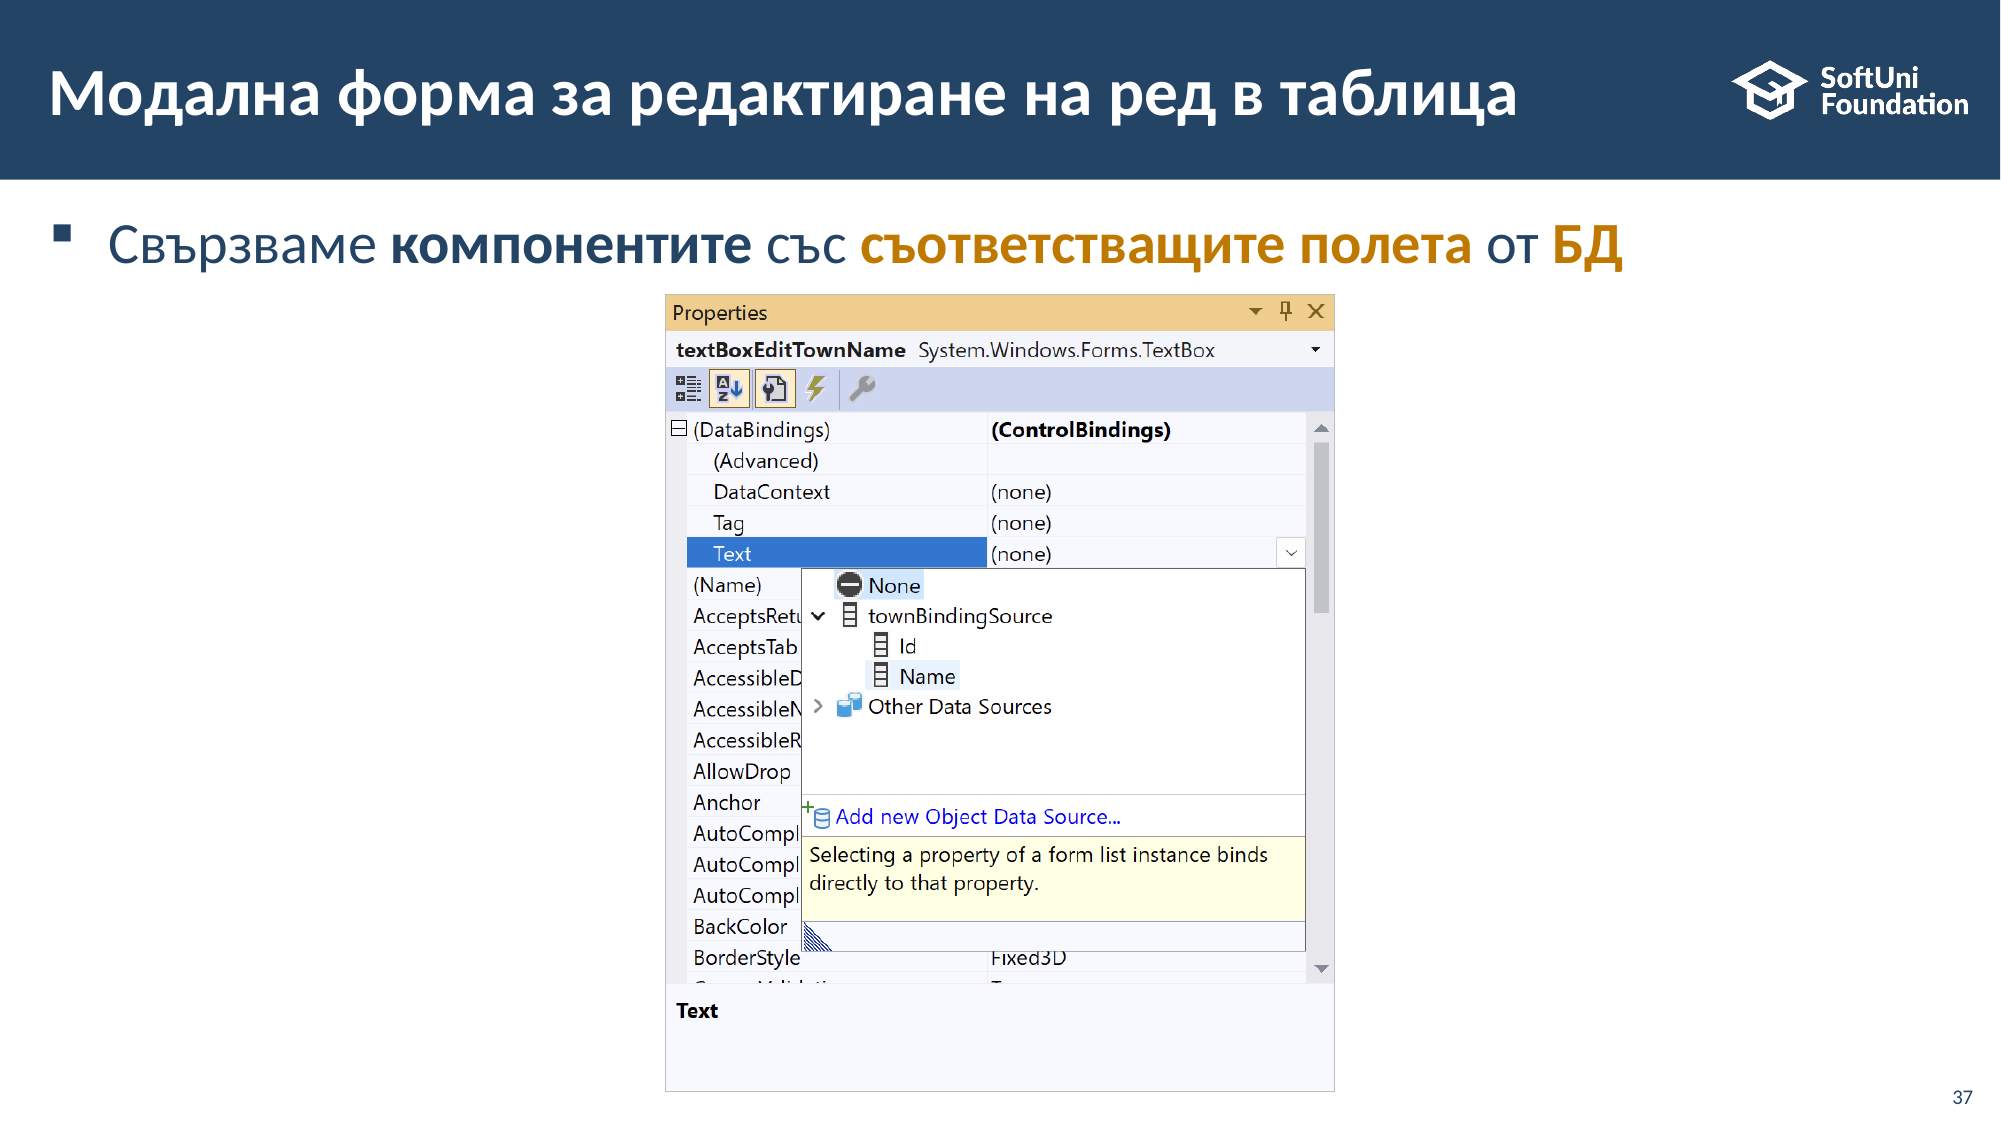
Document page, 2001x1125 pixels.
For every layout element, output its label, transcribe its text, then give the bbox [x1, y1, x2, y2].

list Свързваме компонентите със съответстващите полета от БД [31, 196, 1970, 1104]
slide_number 37 [1927, 1067, 1989, 1117]
picture [1731, 60, 1968, 120]
title Модална форма за редактиране на ред в таблица [31, 16, 1716, 162]
picture [664, 294, 1335, 1092]
